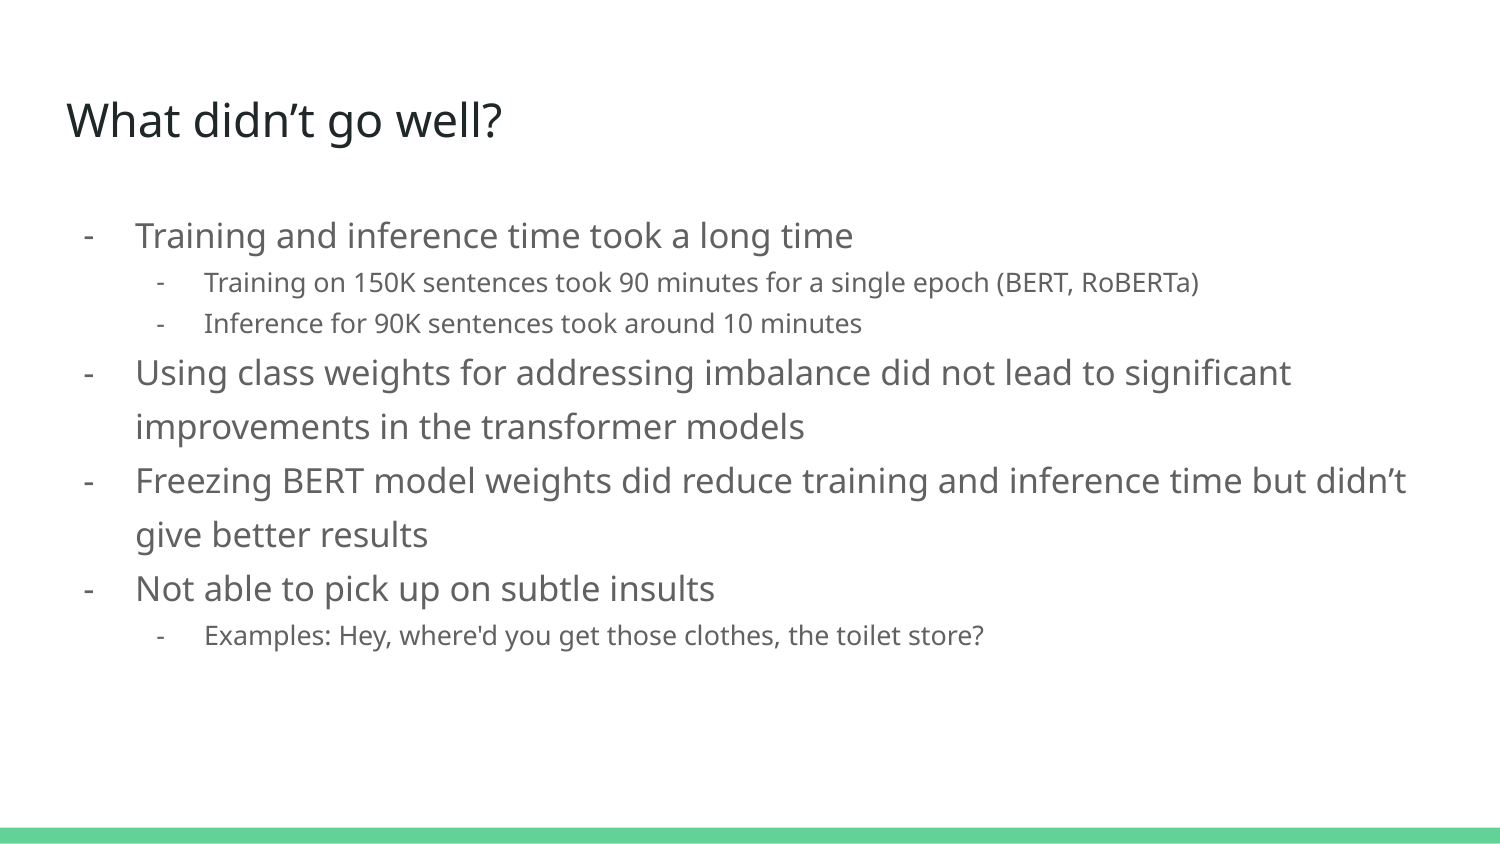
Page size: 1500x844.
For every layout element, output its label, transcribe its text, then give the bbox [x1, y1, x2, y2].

title What didn’t go well? [51, 72, 1449, 167]
list Training and inference time took a long time Training on 150K sentences took 90 minutes for a single epoch (BERT, RoBERTa) Inference for 90K sentences took around 10 minutes Using class weights for addressing imbalance did not lead to significant improvements in the transformer models Freezing BERT model weights did reduce training and inference time but didn’t give better results Not able to pick up on subtle insults Examples: Hey, where'd you get those clothes, the toilet store? [51, 189, 1449, 750]
